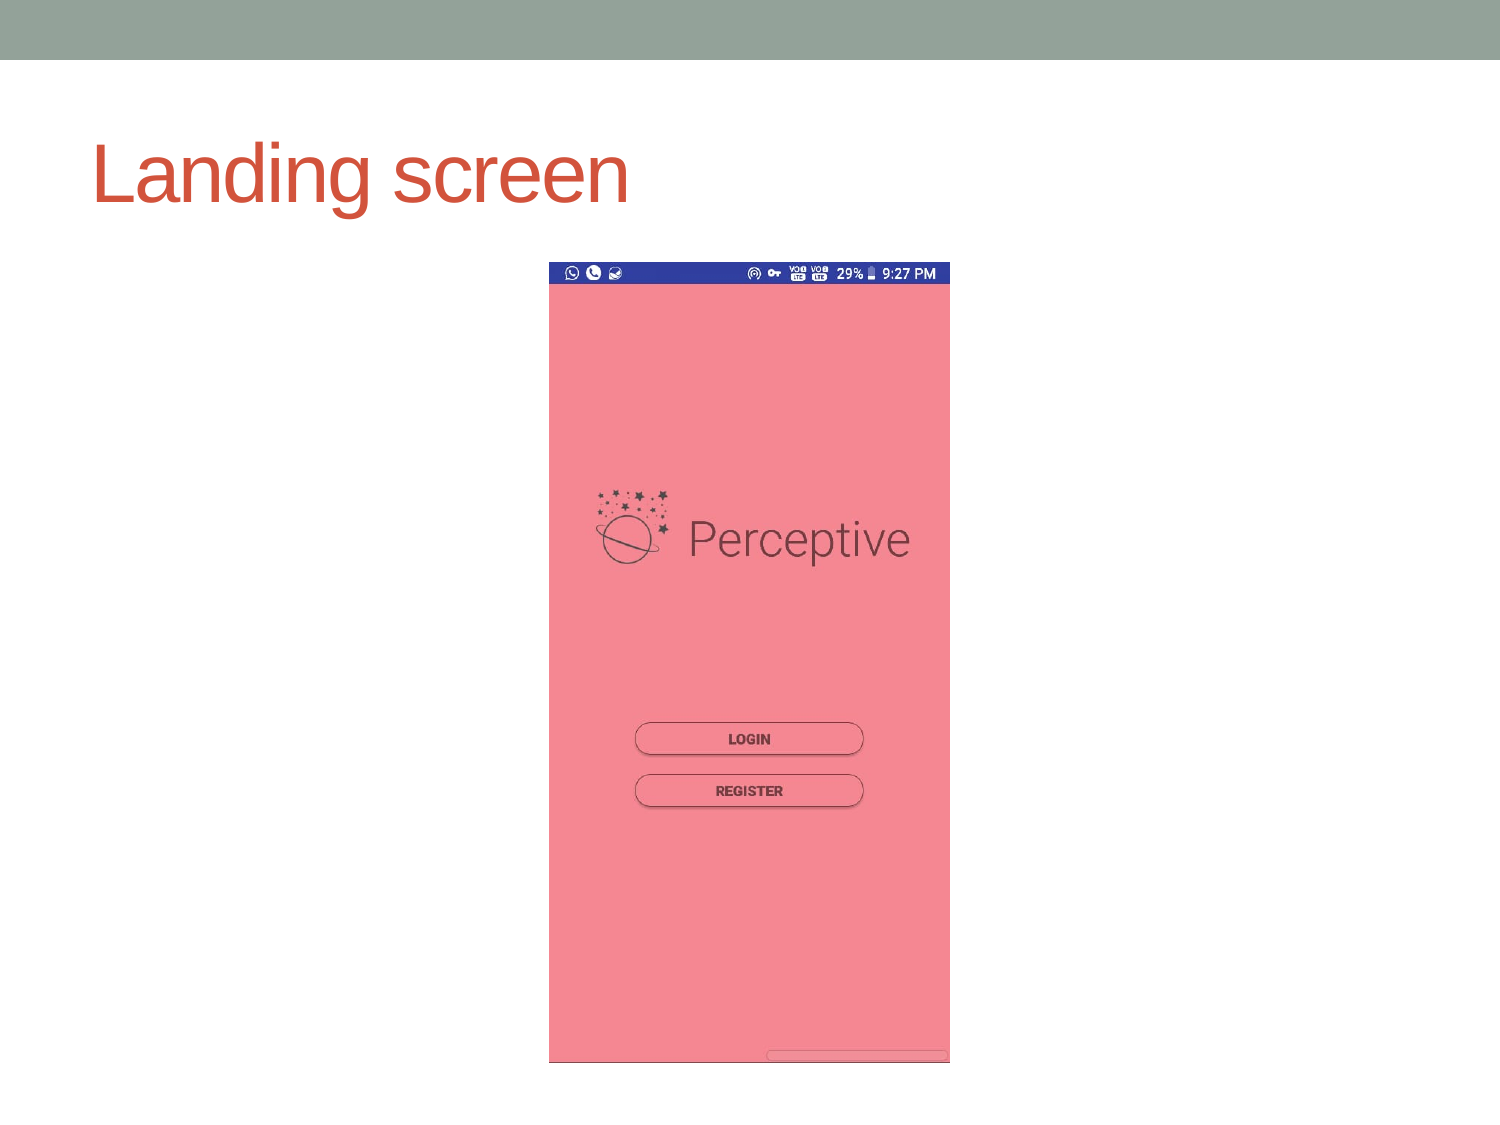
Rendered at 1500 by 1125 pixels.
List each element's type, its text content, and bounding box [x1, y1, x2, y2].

title Landing screen [75, 87, 1425, 250]
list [549, 262, 951, 1063]
